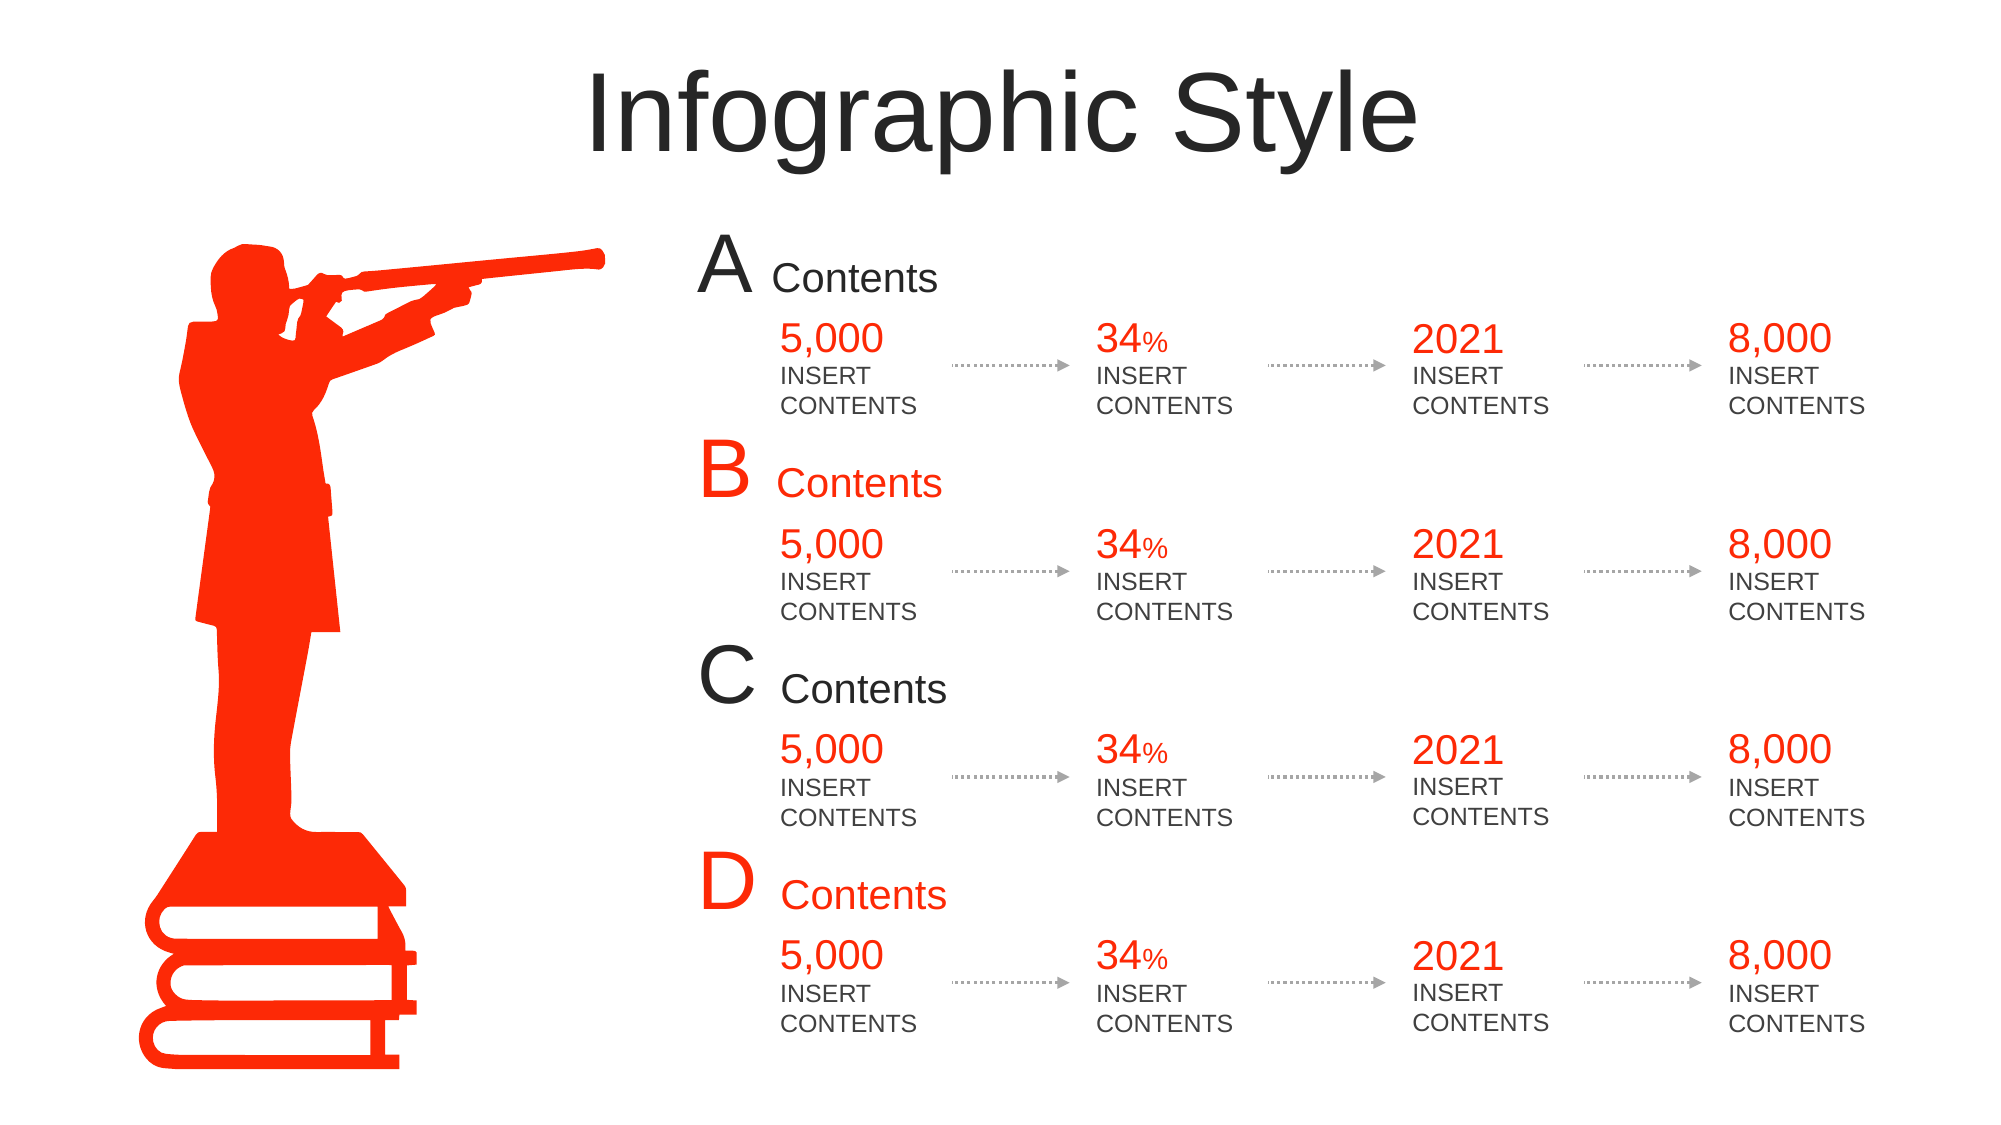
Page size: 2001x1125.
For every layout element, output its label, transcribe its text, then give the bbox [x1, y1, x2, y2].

text_box B Contents [682, 407, 968, 522]
list Infographic Style [53, 55, 1952, 175]
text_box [764, 714, 1889, 840]
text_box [764, 919, 1889, 1046]
text_box A Contents [682, 201, 968, 317]
text_box D Contents [682, 818, 968, 934]
text_box C Contents [682, 612, 968, 728]
text_box [138, 244, 606, 1070]
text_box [764, 302, 1889, 429]
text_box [764, 508, 1889, 635]
